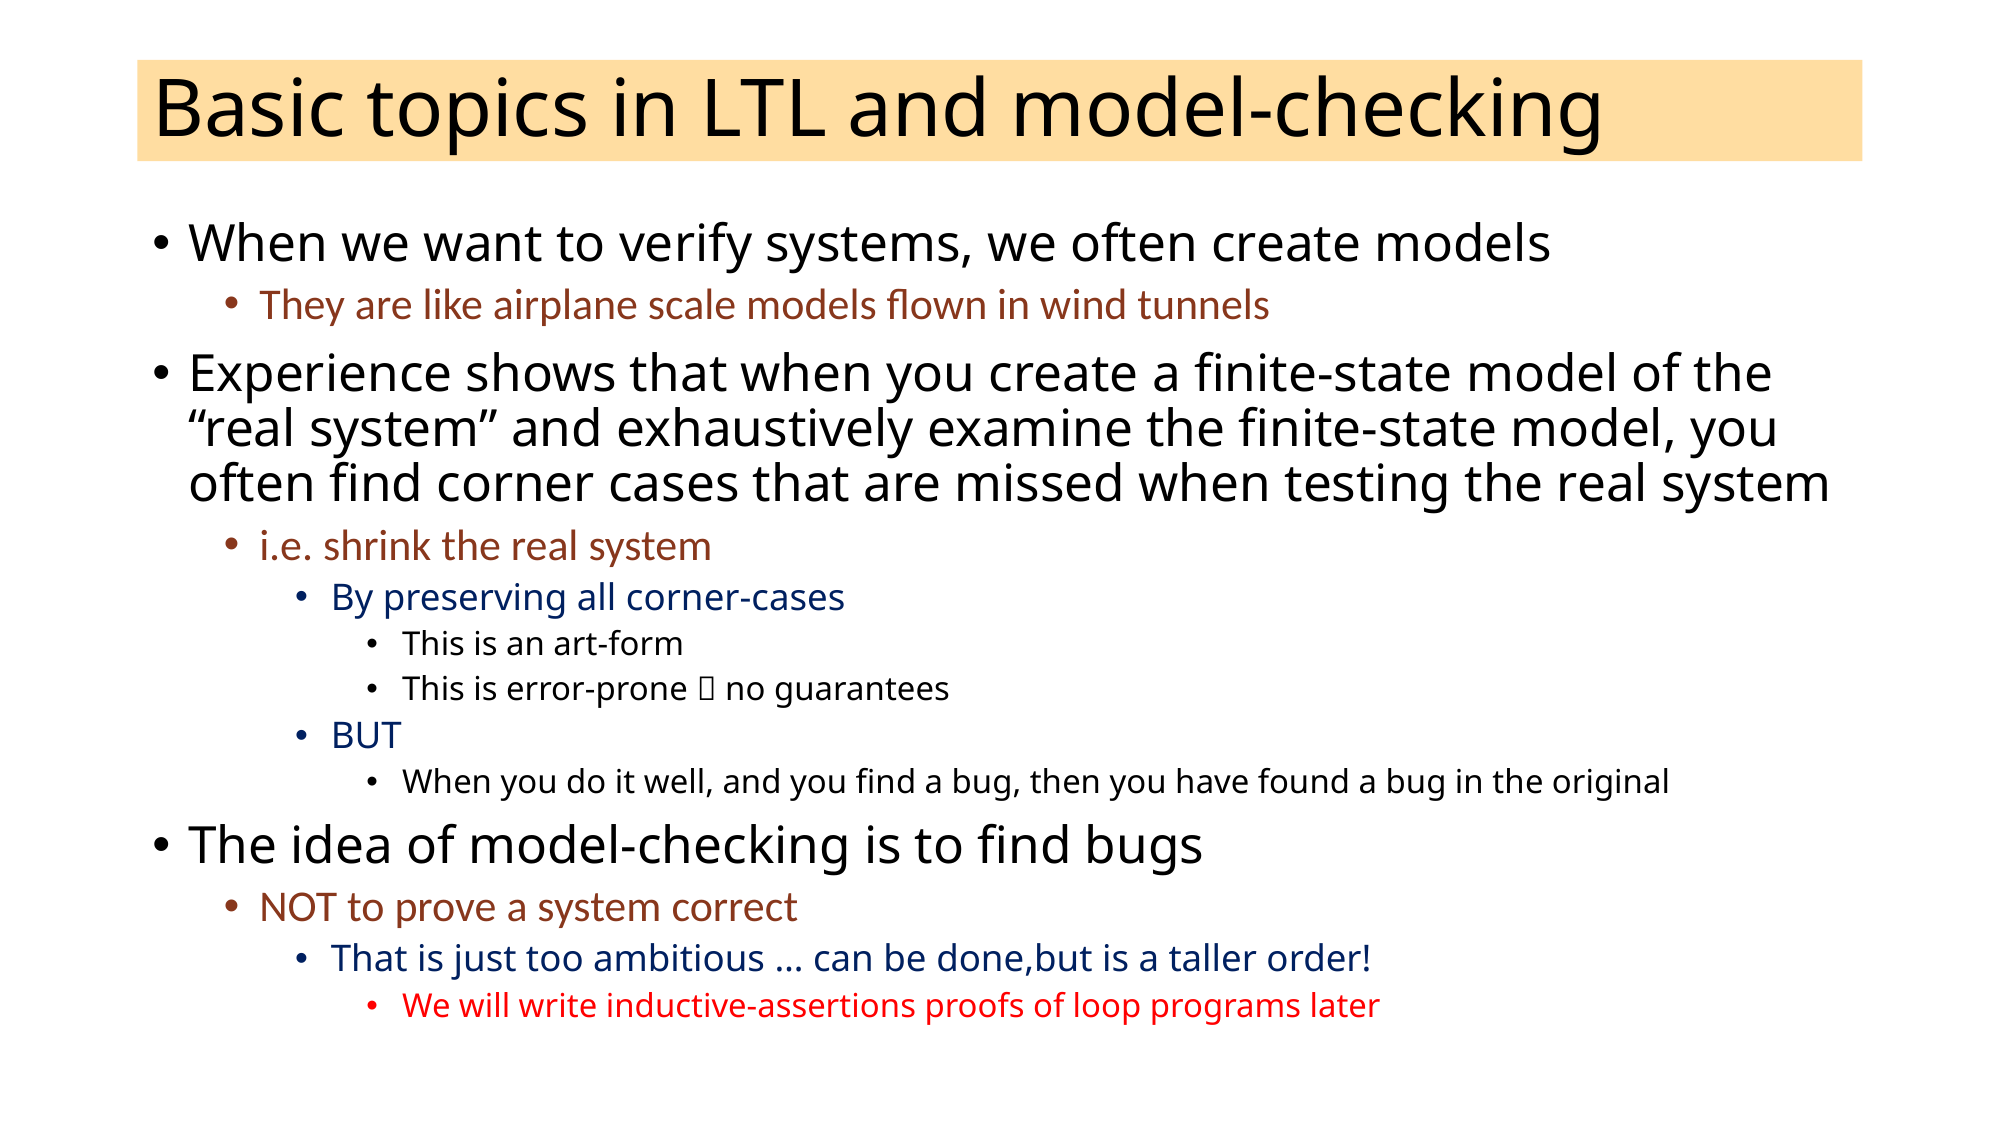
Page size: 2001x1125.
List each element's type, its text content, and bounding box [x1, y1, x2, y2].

title Basic topics in LTL and model-checking [137, 59, 1863, 162]
list When we want to verify systems, we often create models They are like airplane scale models flown in wind tunnels Experience shows that when you create a finite-state model of the “real system” and exhaustively examine the finite-state model, you often find corner cases that are missed when testing the real system i.e. shrink the real system By preserving all corner-cases This is an art-form This is error-prone  no guarantees BUT When you do it well, and you find a bug, then you have found a bug in the original The idea of model-checking is to find bugs NOT to prove a system correct That is just too ambitious … can be done,but is a taller order! We will write inductive-assertions proofs of loop programs later [137, 209, 1863, 1081]
